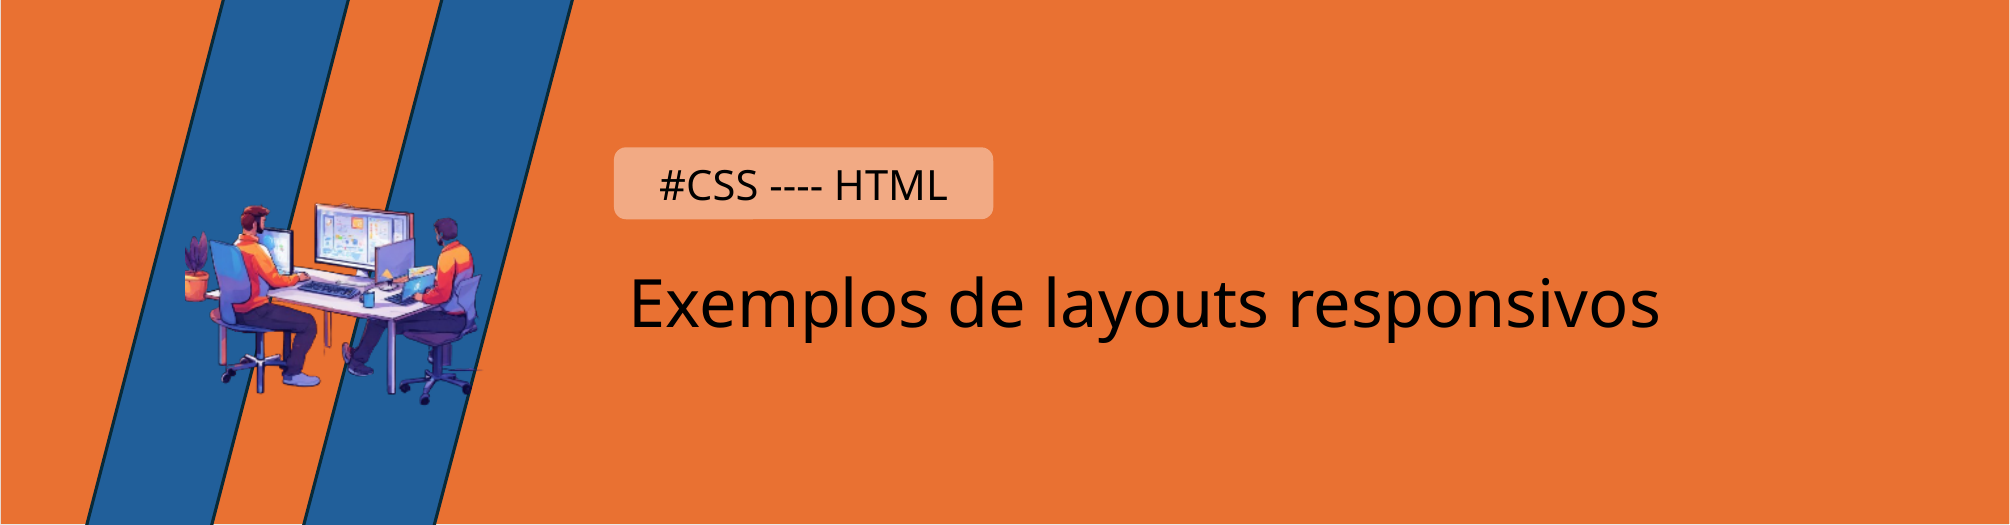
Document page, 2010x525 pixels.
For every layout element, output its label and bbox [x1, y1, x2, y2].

picture [185, 105, 502, 422]
text_box [0, 0, 2010, 525]
